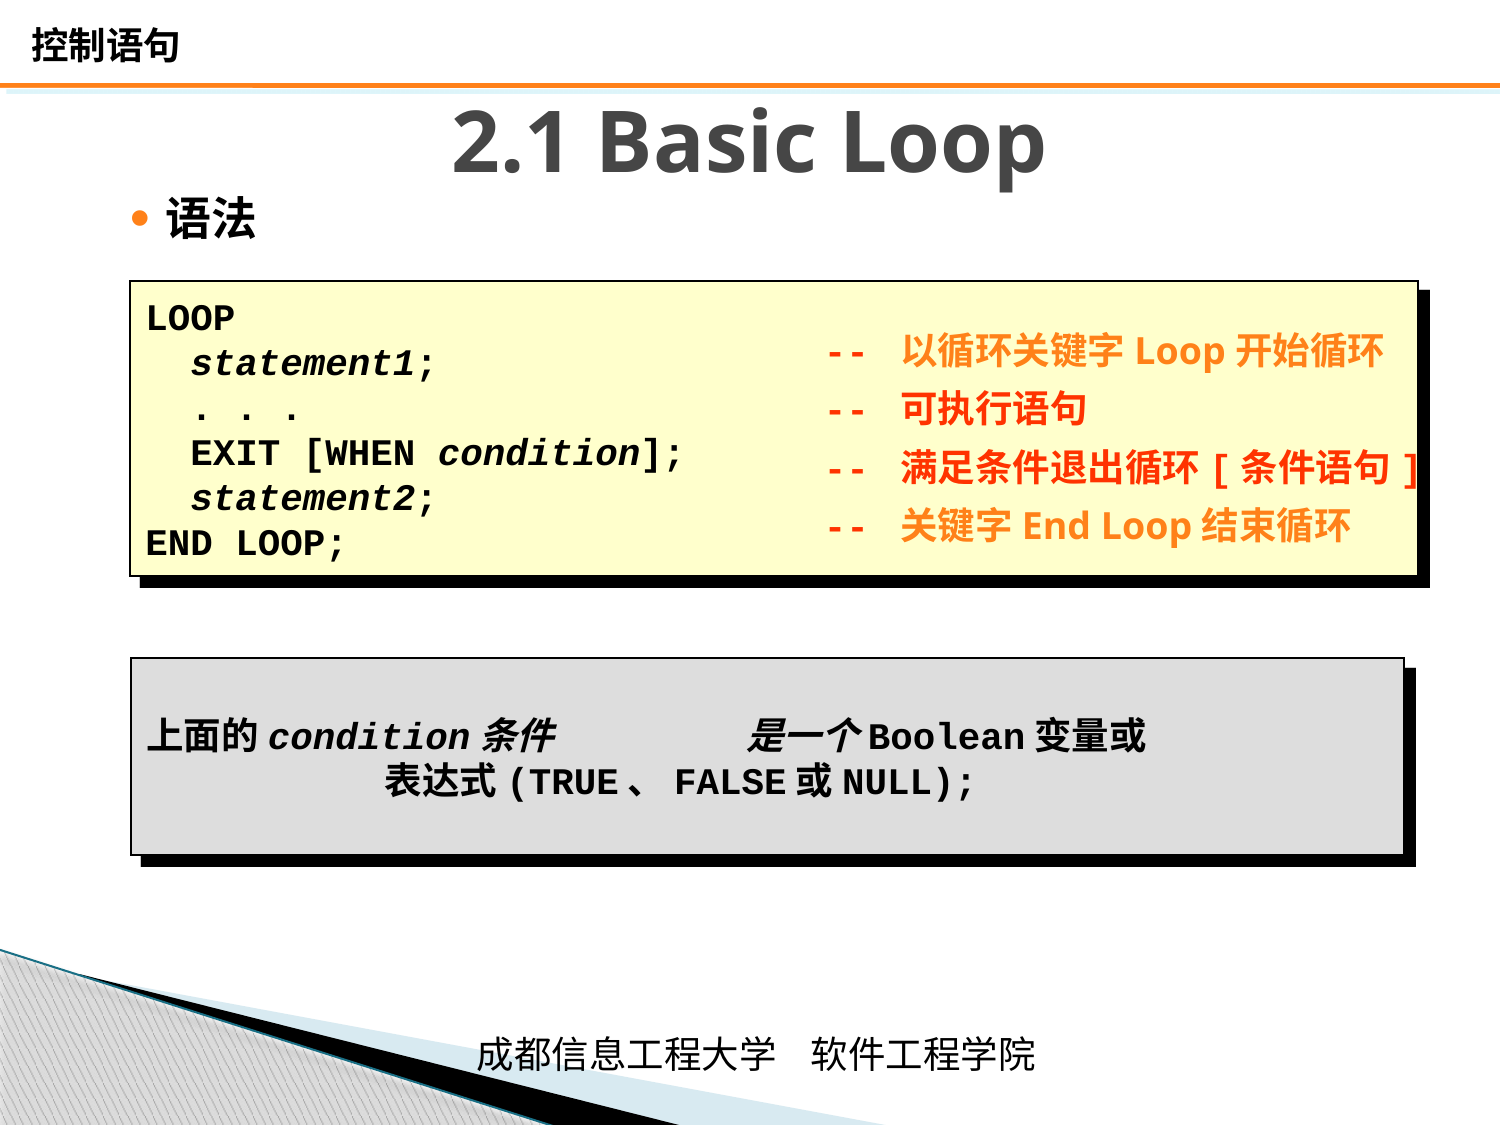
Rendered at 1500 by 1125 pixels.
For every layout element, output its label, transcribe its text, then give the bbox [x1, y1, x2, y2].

title 2.1 Basic Loop [75, 45, 1425, 233]
text_box LOOP statement1; . . . EXIT [WHEN condition]; statement2; END LOOP; [130, 280, 1418, 576]
text_box 上面的condition条件 是一个Boolean变量或 表达式(TRUE、FALSE或NULL); [131, 658, 1404, 856]
text_box -- 以循环关键字Loop开始循环 -- 可执行语句 -- 满足条件退出循环[条件语句] -- 关键字End Loop结束循环 [808, 327, 1438, 555]
text_box 语法 [114, 185, 1327, 254]
